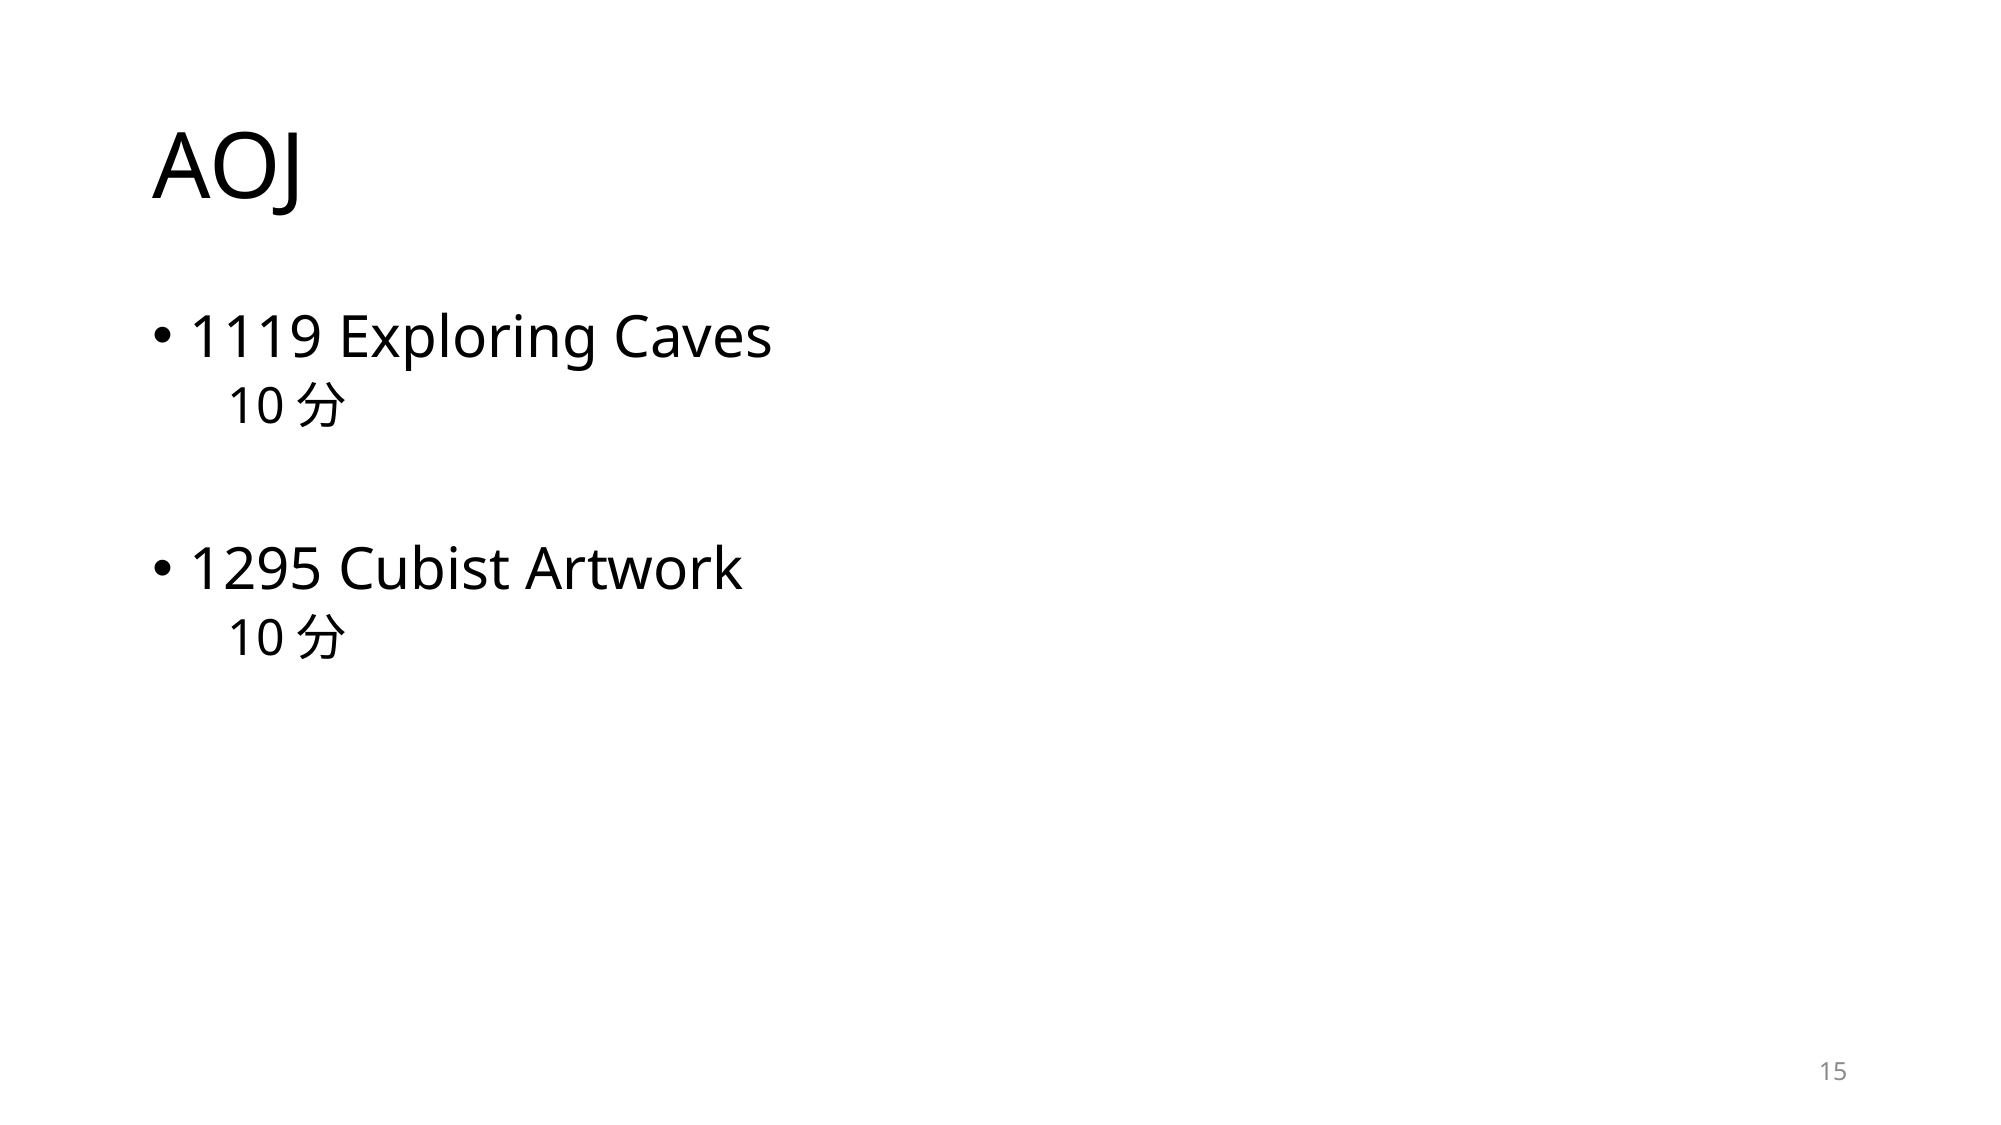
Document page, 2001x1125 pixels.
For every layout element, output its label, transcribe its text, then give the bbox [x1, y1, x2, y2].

slide_number 15 [1412, 1042, 1863, 1103]
title AOJ [137, 59, 1863, 278]
list 1119 Exploring Caves 10分 1295 Cubist Artwork 10分 [137, 299, 1863, 1014]
